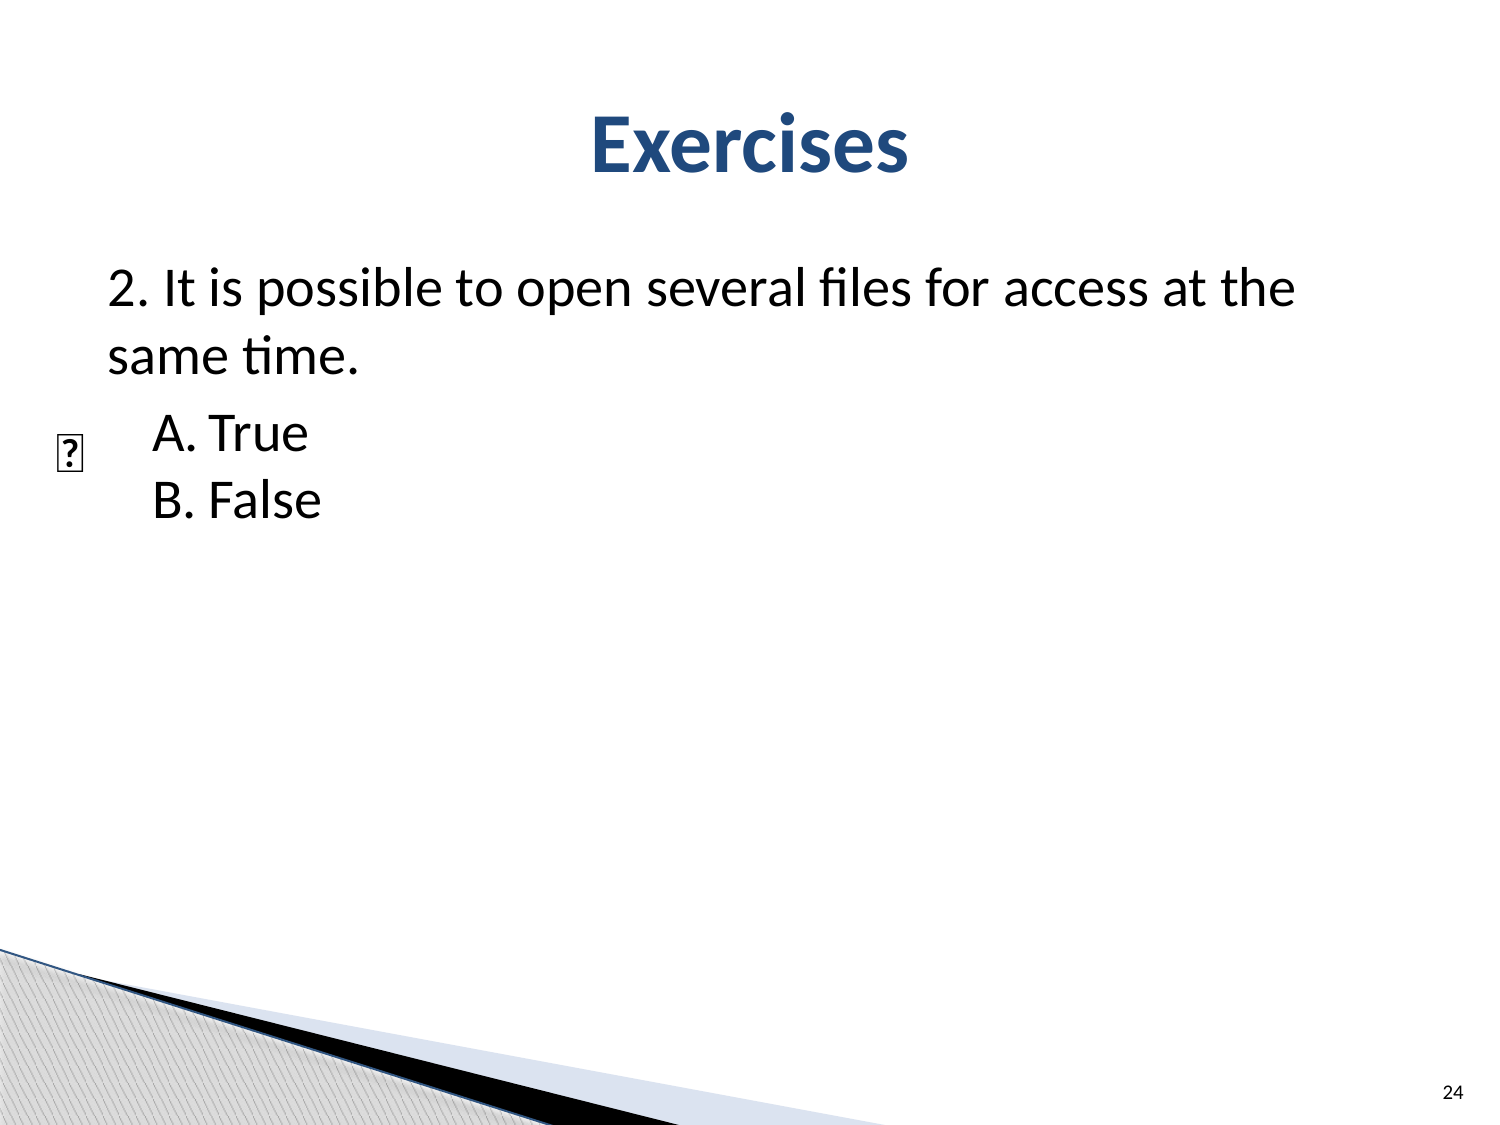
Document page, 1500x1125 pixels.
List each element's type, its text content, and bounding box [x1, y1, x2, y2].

title Exercises [75, 45, 1425, 233]
text_box ✅ [42, 408, 233, 491]
slide_number 24 [1418, 1051, 1479, 1112]
text_box True False [137, 387, 889, 538]
list 2. It is possible to open several files for access at the same time. [75, 243, 1425, 986]
